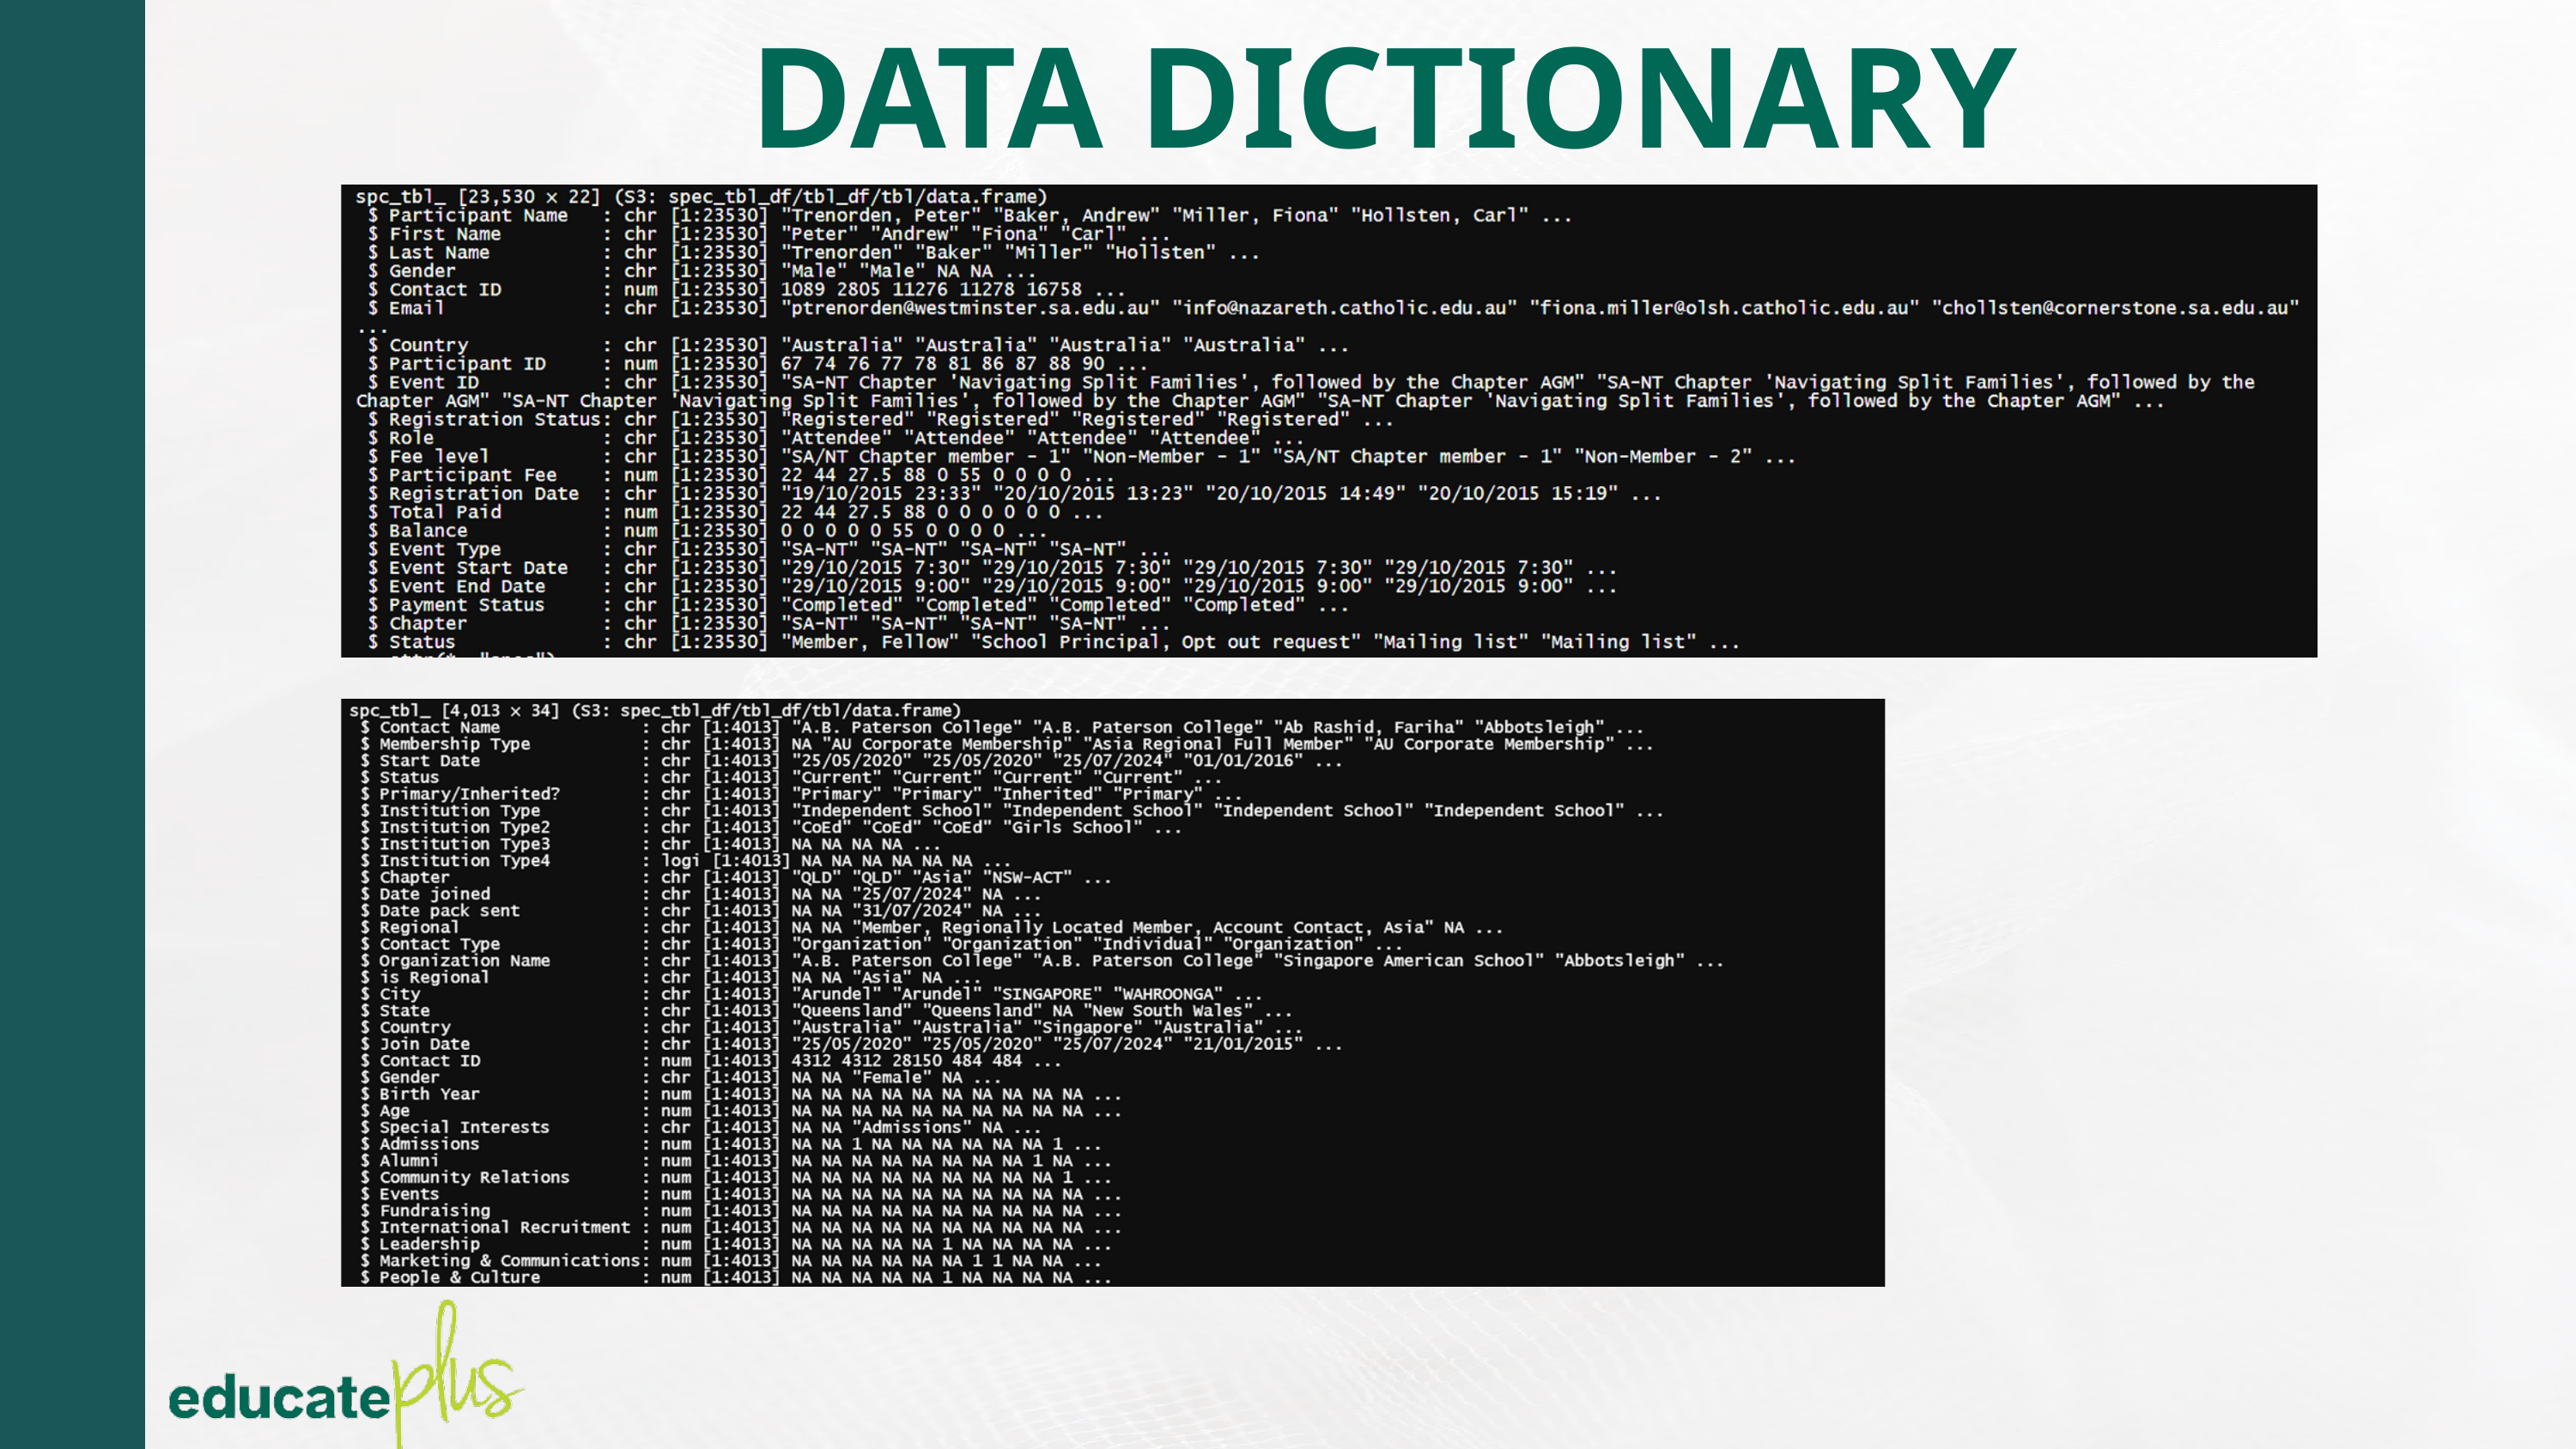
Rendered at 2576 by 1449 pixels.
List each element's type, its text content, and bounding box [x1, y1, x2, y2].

text_box [341, 699, 1886, 1288]
text_box DATA DICTIONARY [489, 0, 2315, 176]
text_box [0, 456, 755, 1005]
text_box [341, 185, 2318, 658]
text_box [167, 1300, 526, 1449]
text_box [145, 0, 2576, 1449]
